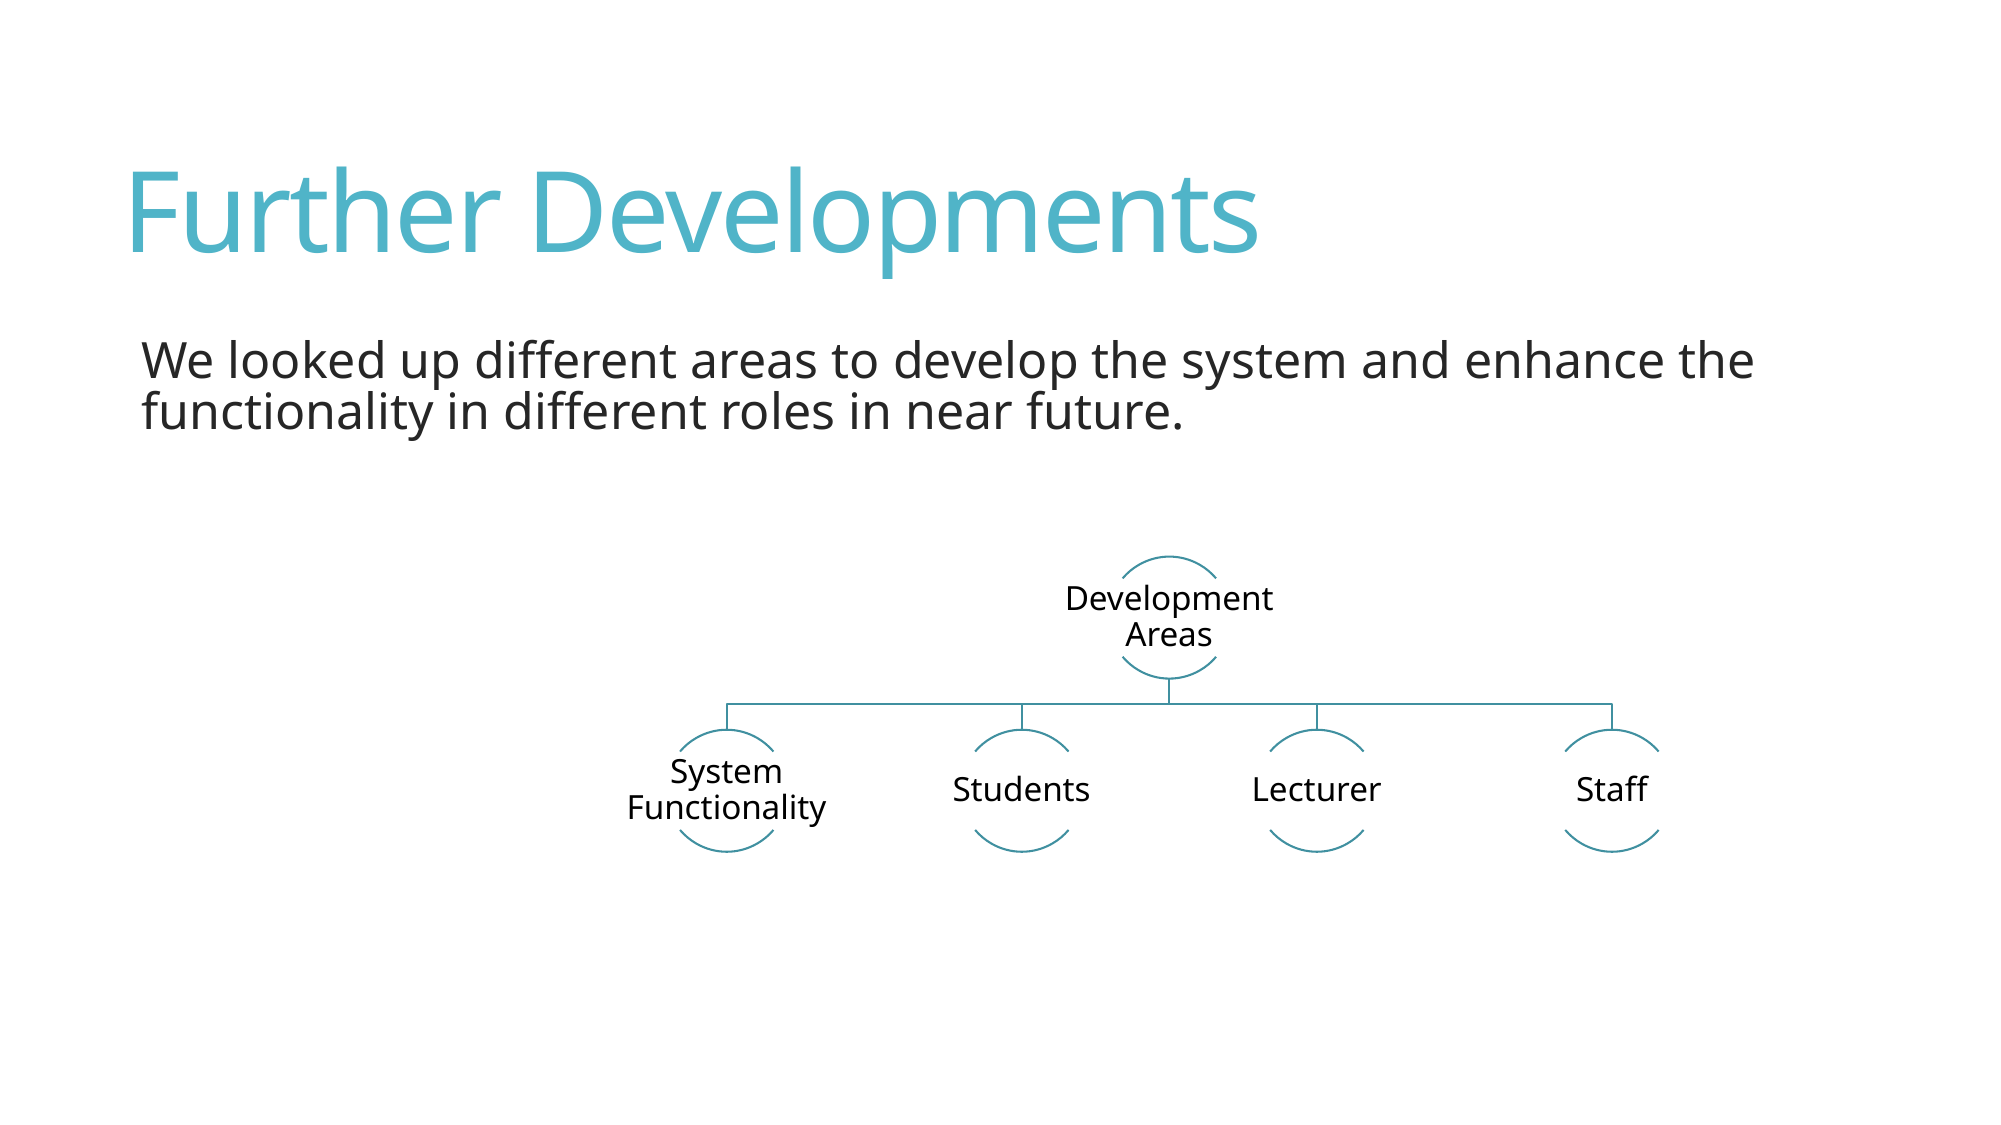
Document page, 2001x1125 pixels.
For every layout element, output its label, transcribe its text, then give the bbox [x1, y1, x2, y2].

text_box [603, 460, 1735, 949]
list We looked up different areas to develop the system and enhance the functionality in different roles in near future. [111, 329, 1876, 948]
title Further Developments [107, 81, 1875, 354]
